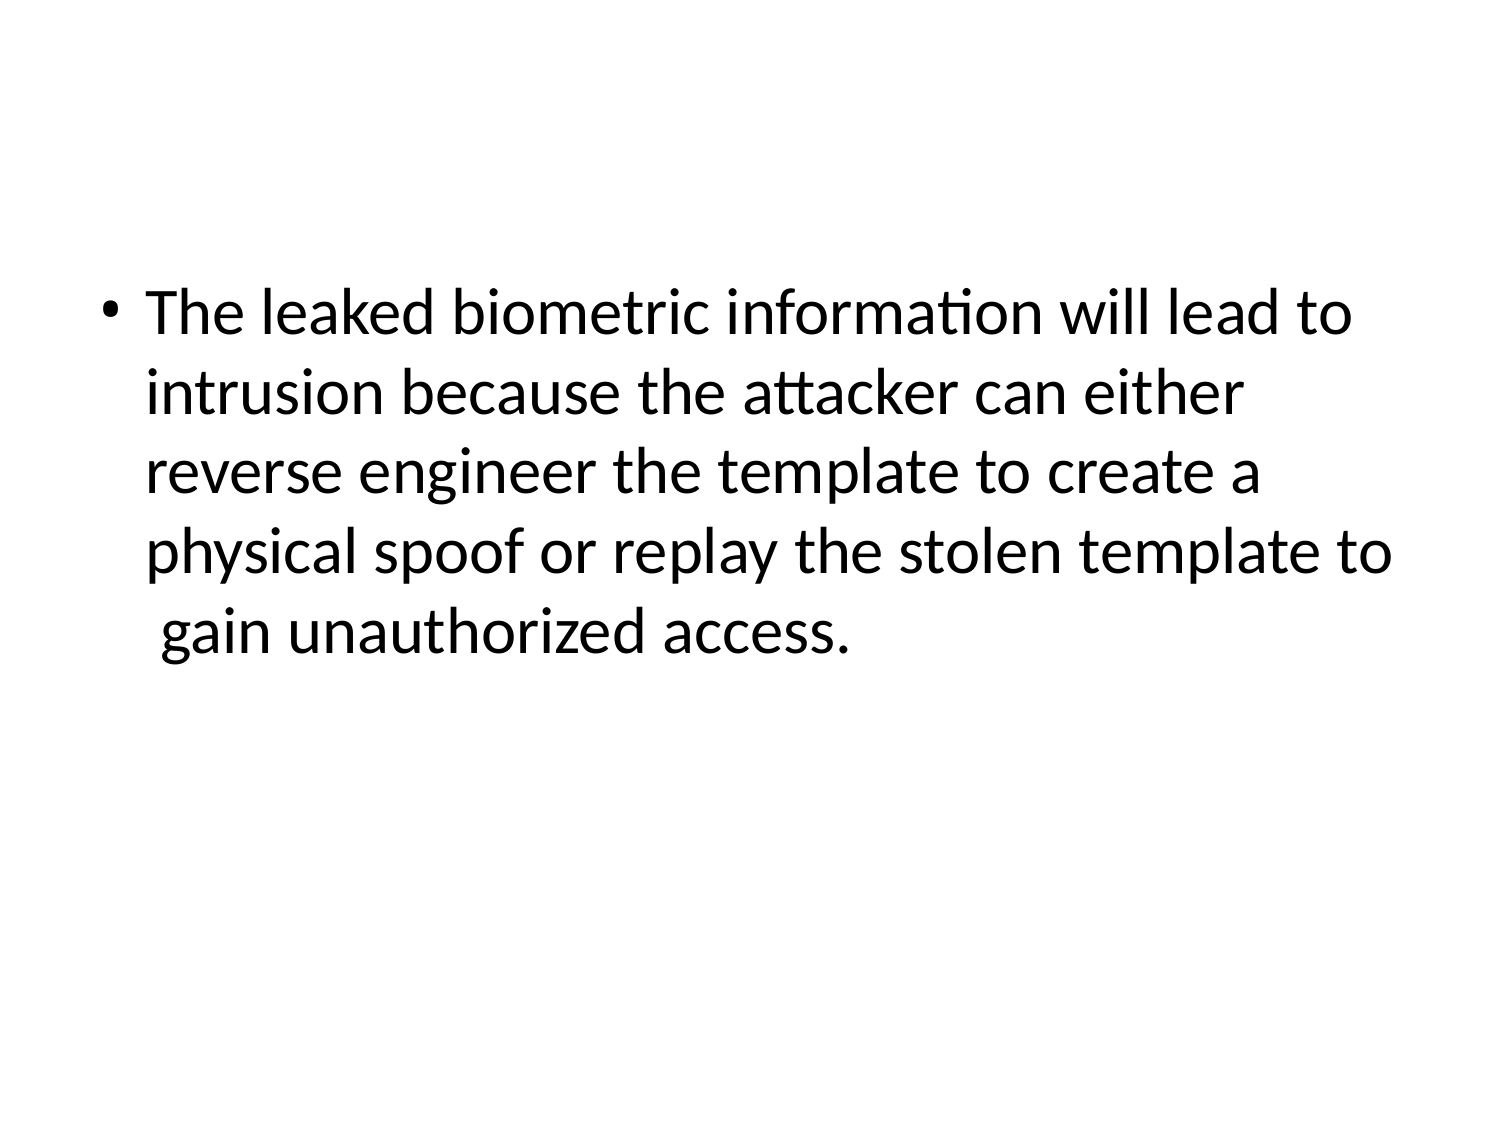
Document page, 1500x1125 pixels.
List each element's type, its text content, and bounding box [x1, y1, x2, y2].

text_box The leaked biometric information will lead to intrusion because the attacker can either reverse engineer the template to create a physical spoof or replay the stolen template to gain unauthorized access. [96, 263, 1408, 667]
